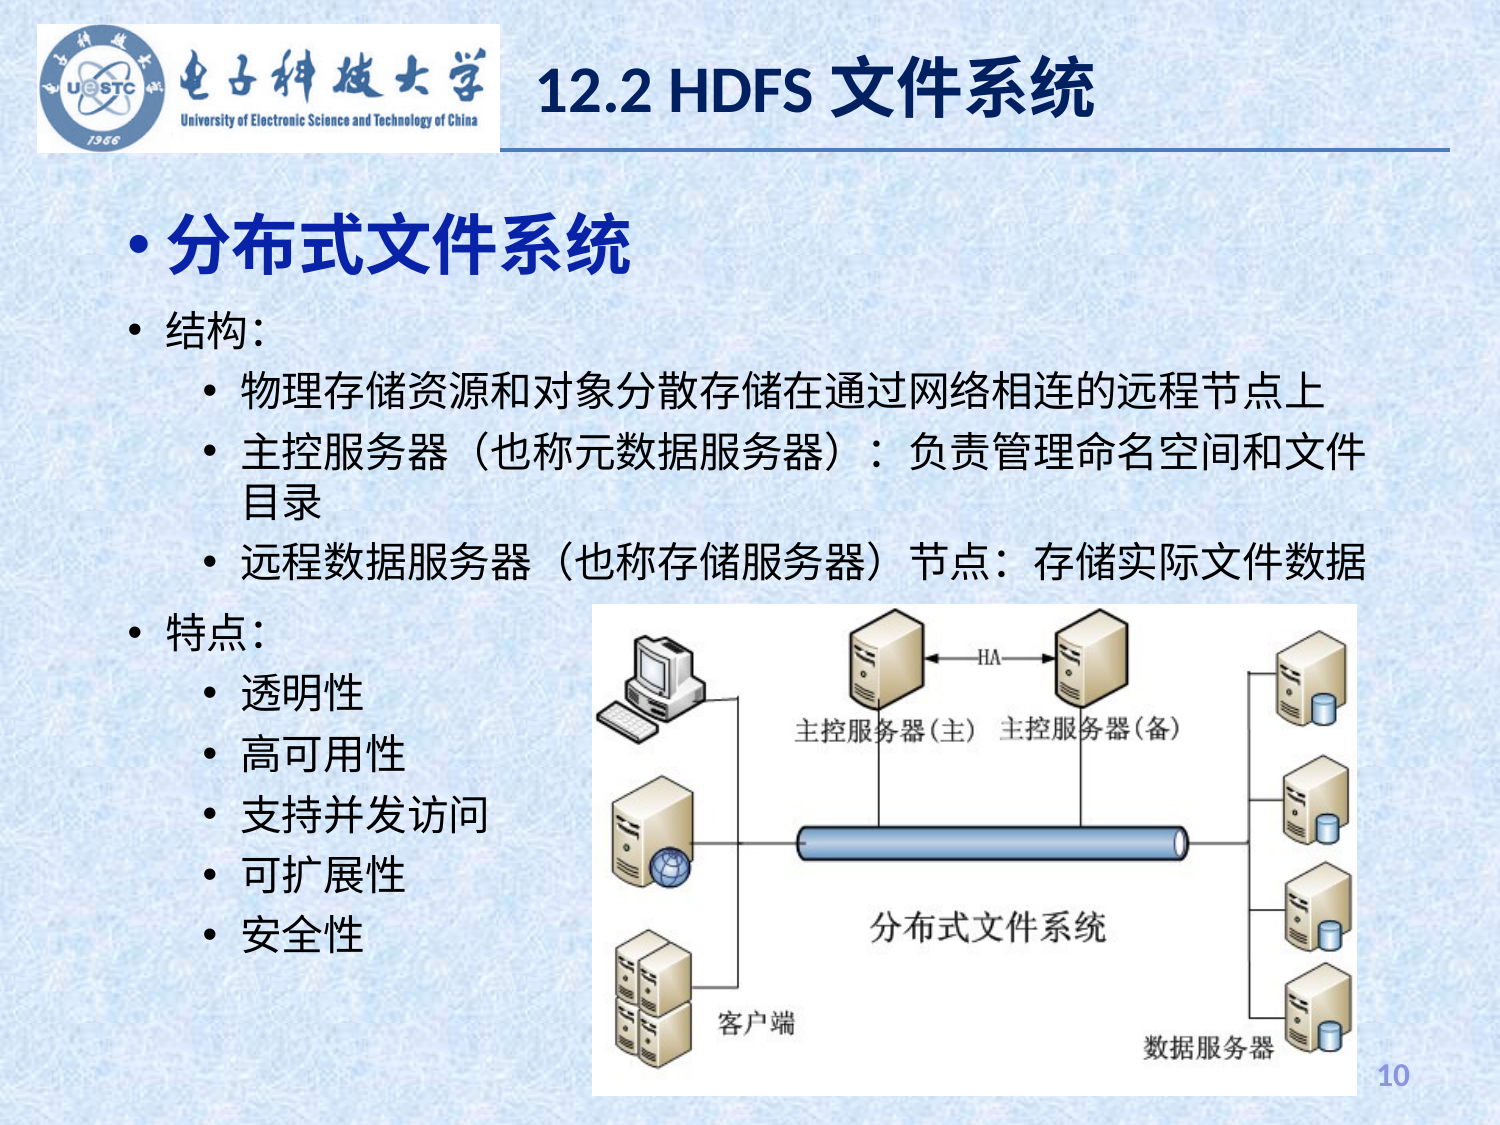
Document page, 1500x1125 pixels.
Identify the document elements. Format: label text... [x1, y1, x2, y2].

picture [0, 0, 1500, 1125]
text_box 12.2 HDFS文件系统 [519, 38, 1433, 134]
slide_number 10 [1359, 1042, 1425, 1103]
text_box 分布式文件系统 结构： 物理存储资源和对象分散存储在通过网络相连的远程节点上 主控服务器（也称元数据服务器）：负责管理命名空间和文件目录 远程数据服务器（也称存储服务器）节点：存储实际文件数据 特点： 透明性 高可用性 支持并发访问 可扩展性 安全性 [112, 203, 1388, 1000]
